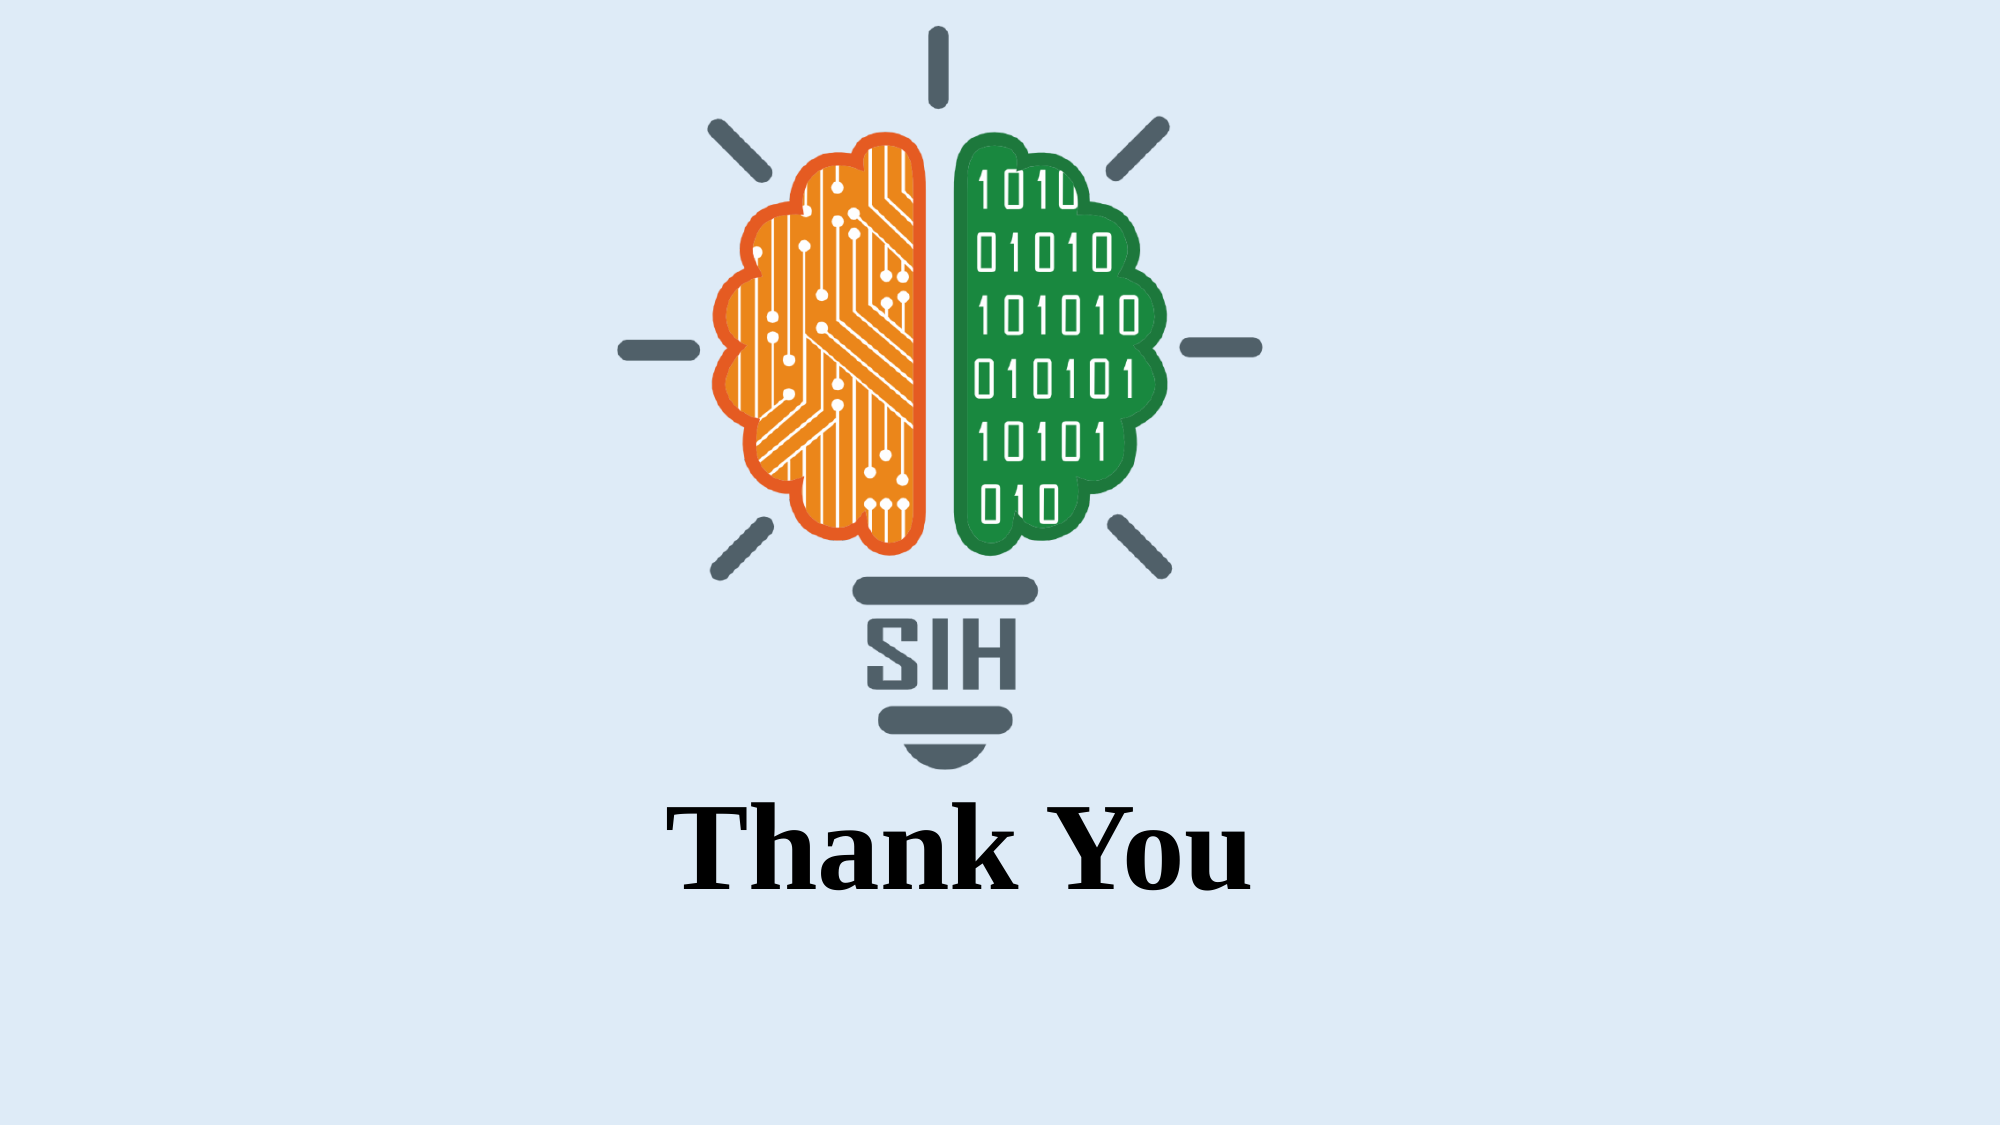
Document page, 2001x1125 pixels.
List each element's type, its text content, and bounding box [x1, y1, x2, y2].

picture [617, 25, 1314, 770]
title Thank You [650, 770, 1314, 943]
